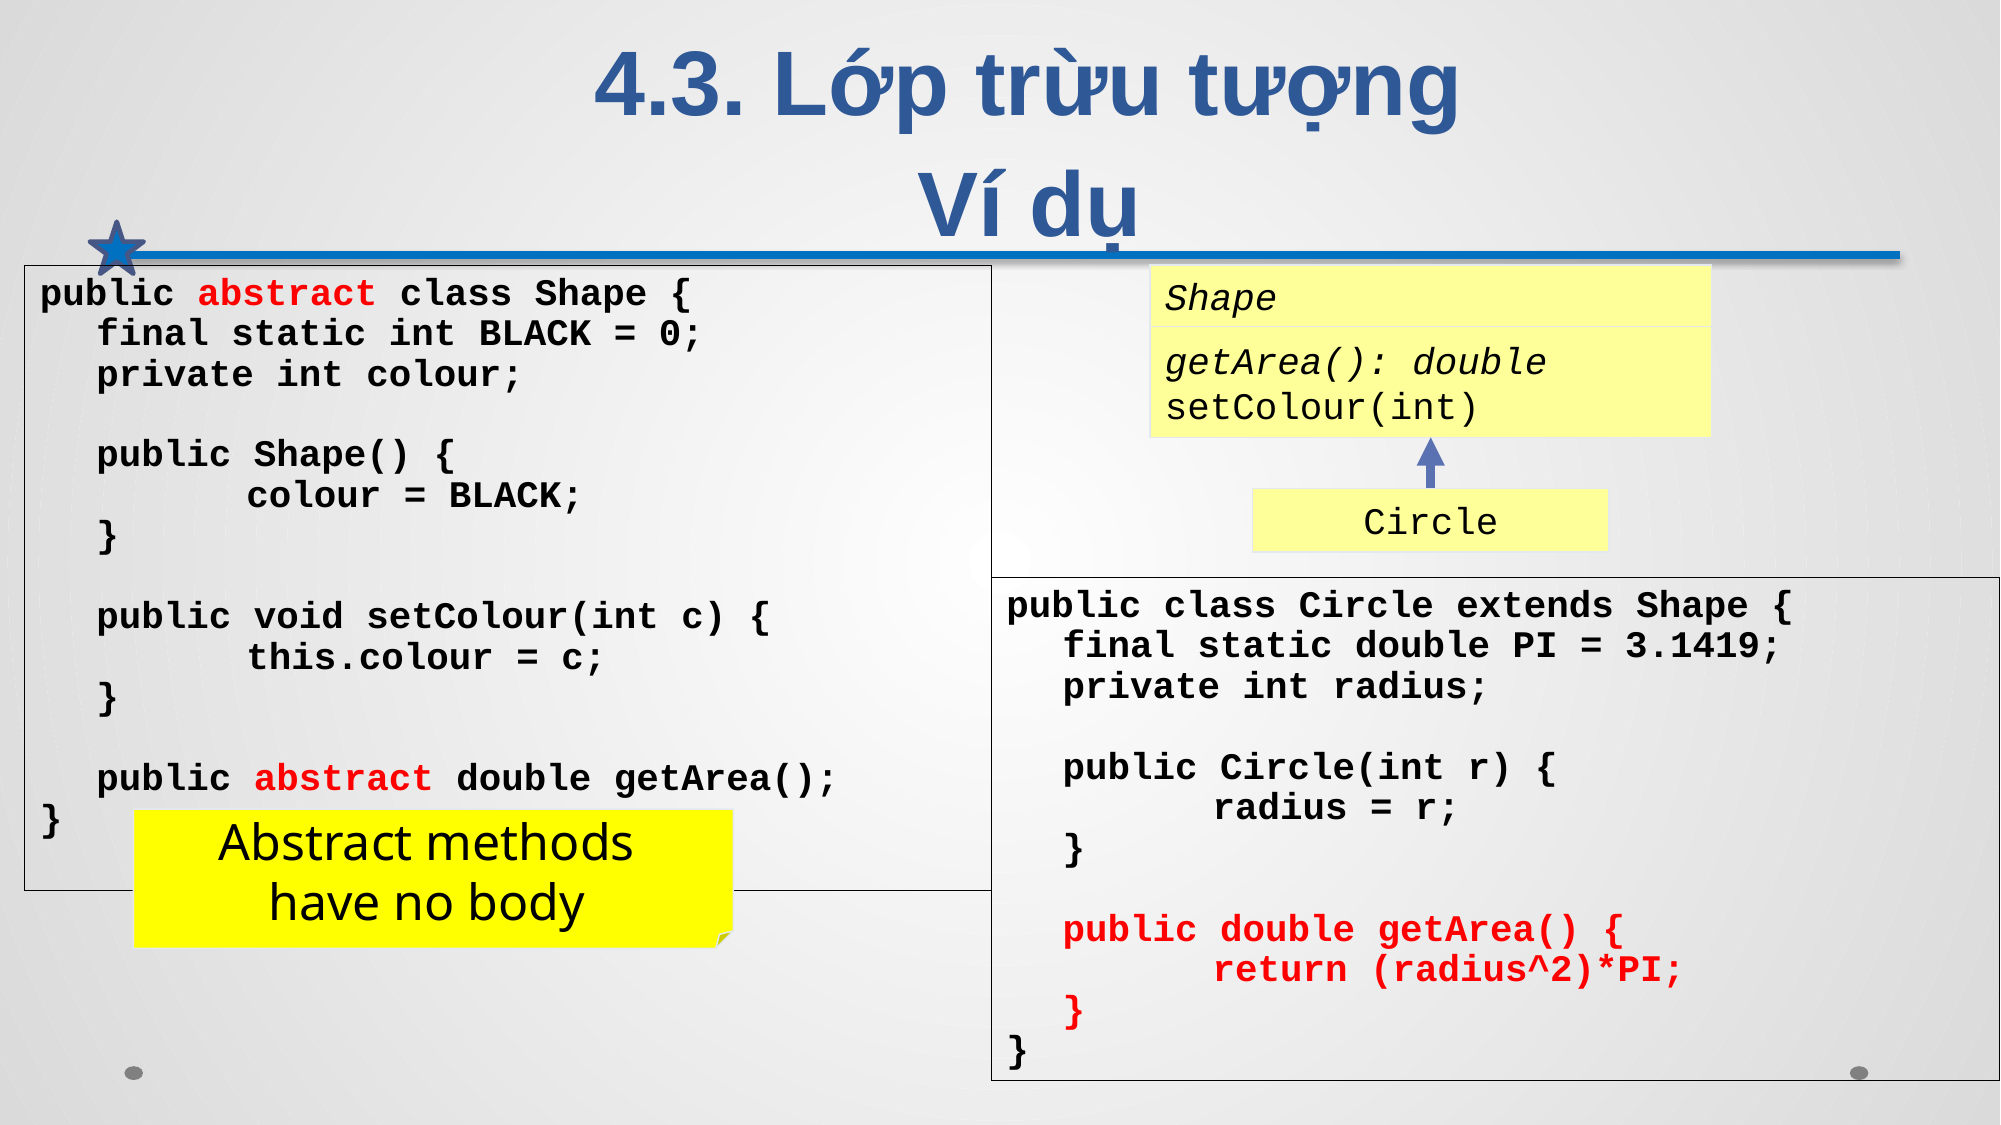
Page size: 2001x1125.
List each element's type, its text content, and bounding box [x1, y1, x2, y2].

text_box public class Circle extends Shape { final static double PI = 3.1419; private int radius; public Circle(int r) { radius = r; } public double getArea() { return (radius^2)*PI; } } [991, 577, 2000, 1081]
title 4.3. Lớp trừu tượng Ví dụ [161, 28, 1897, 263]
text_box public abstract class Shape { final static int BLACK = 0; private int colour; public Shape() { colour = BLACK; } public void setColour(int c) { this.colour = c; } public abstract double getArea(); } [24, 265, 992, 891]
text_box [1149, 265, 1712, 438]
text_box Abstract methods have no body [133, 809, 734, 949]
text_box Circle [1252, 488, 1609, 552]
